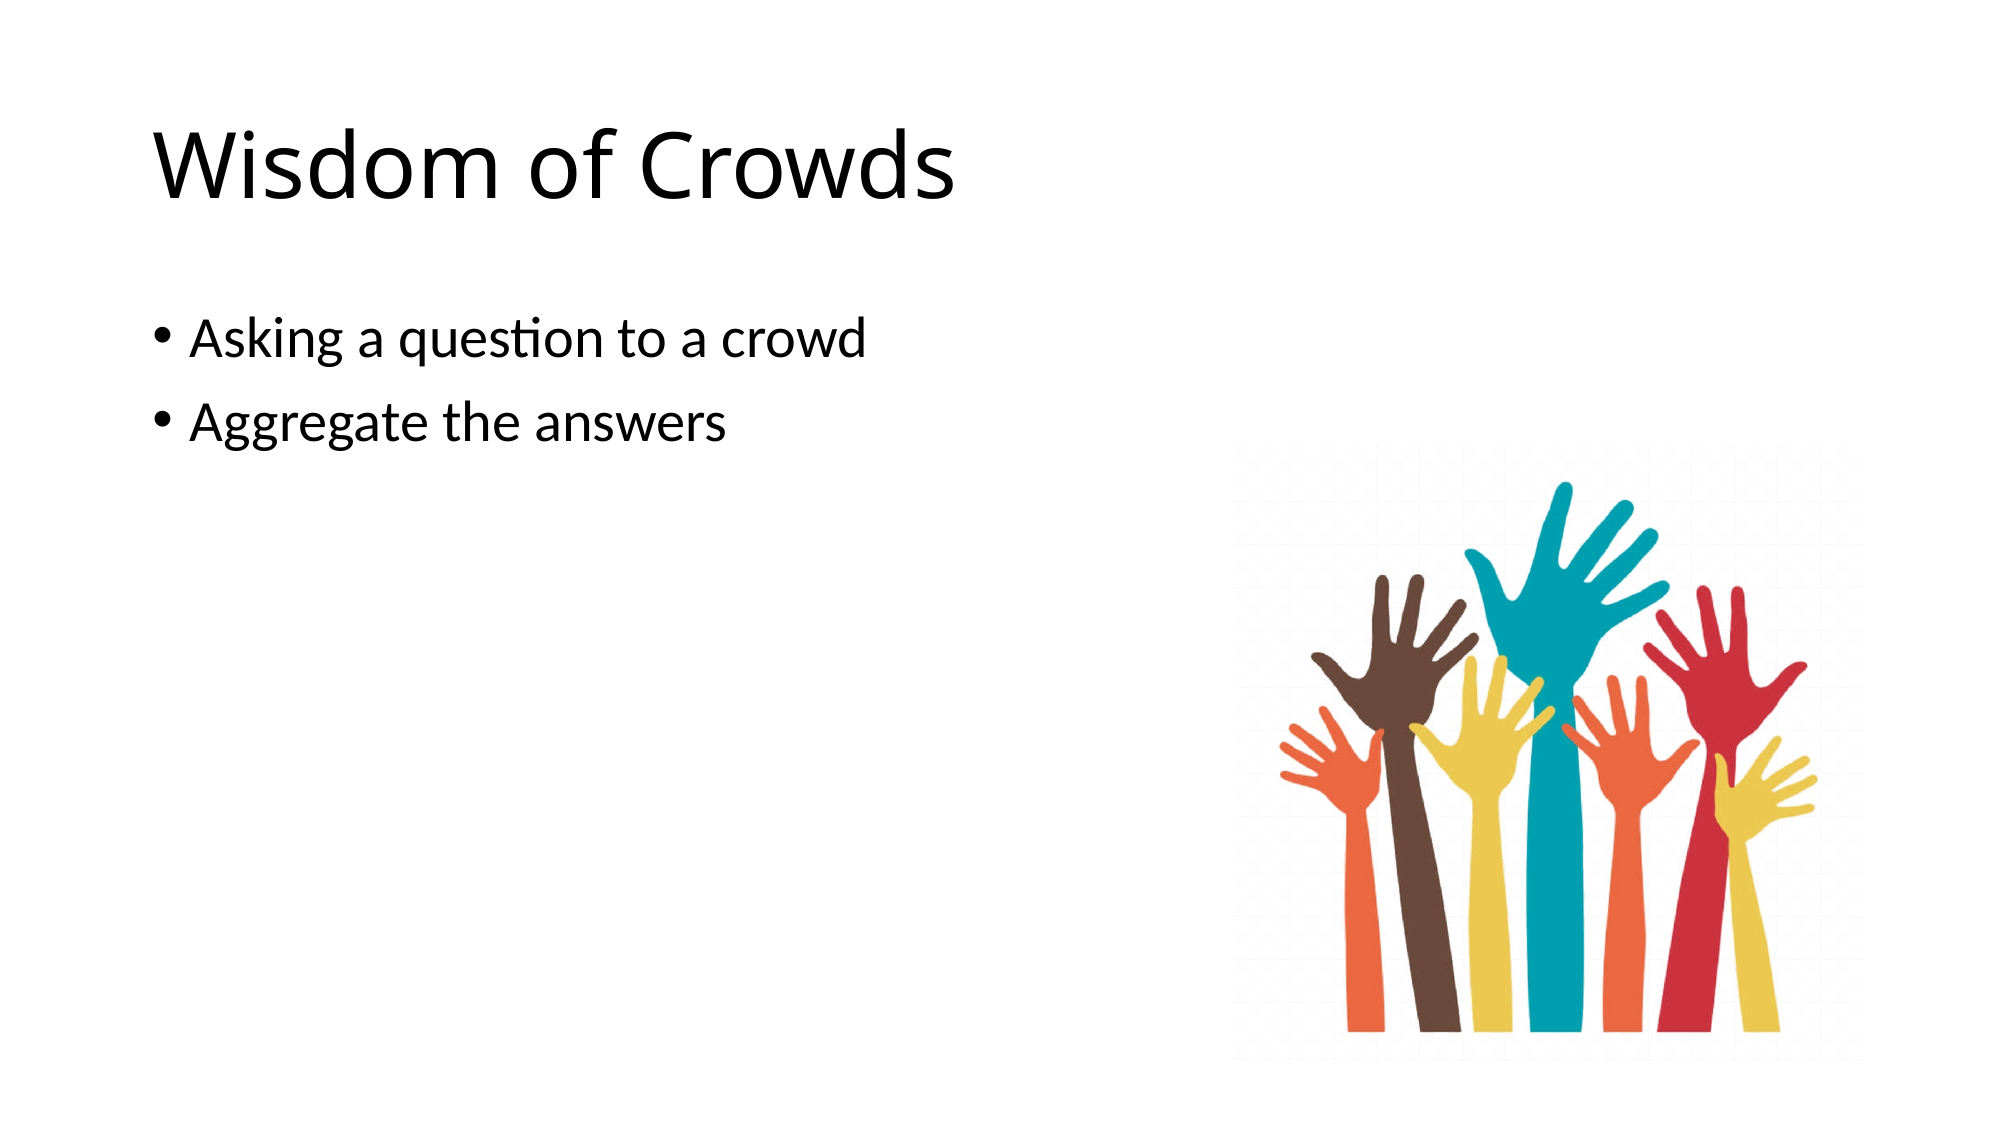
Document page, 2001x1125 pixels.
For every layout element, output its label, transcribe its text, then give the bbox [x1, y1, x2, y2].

picture [1233, 444, 1863, 1066]
list Asking a question to a crowd Aggregate the answers [137, 299, 1863, 1014]
title Wisdom of Crowds [137, 59, 1863, 278]
